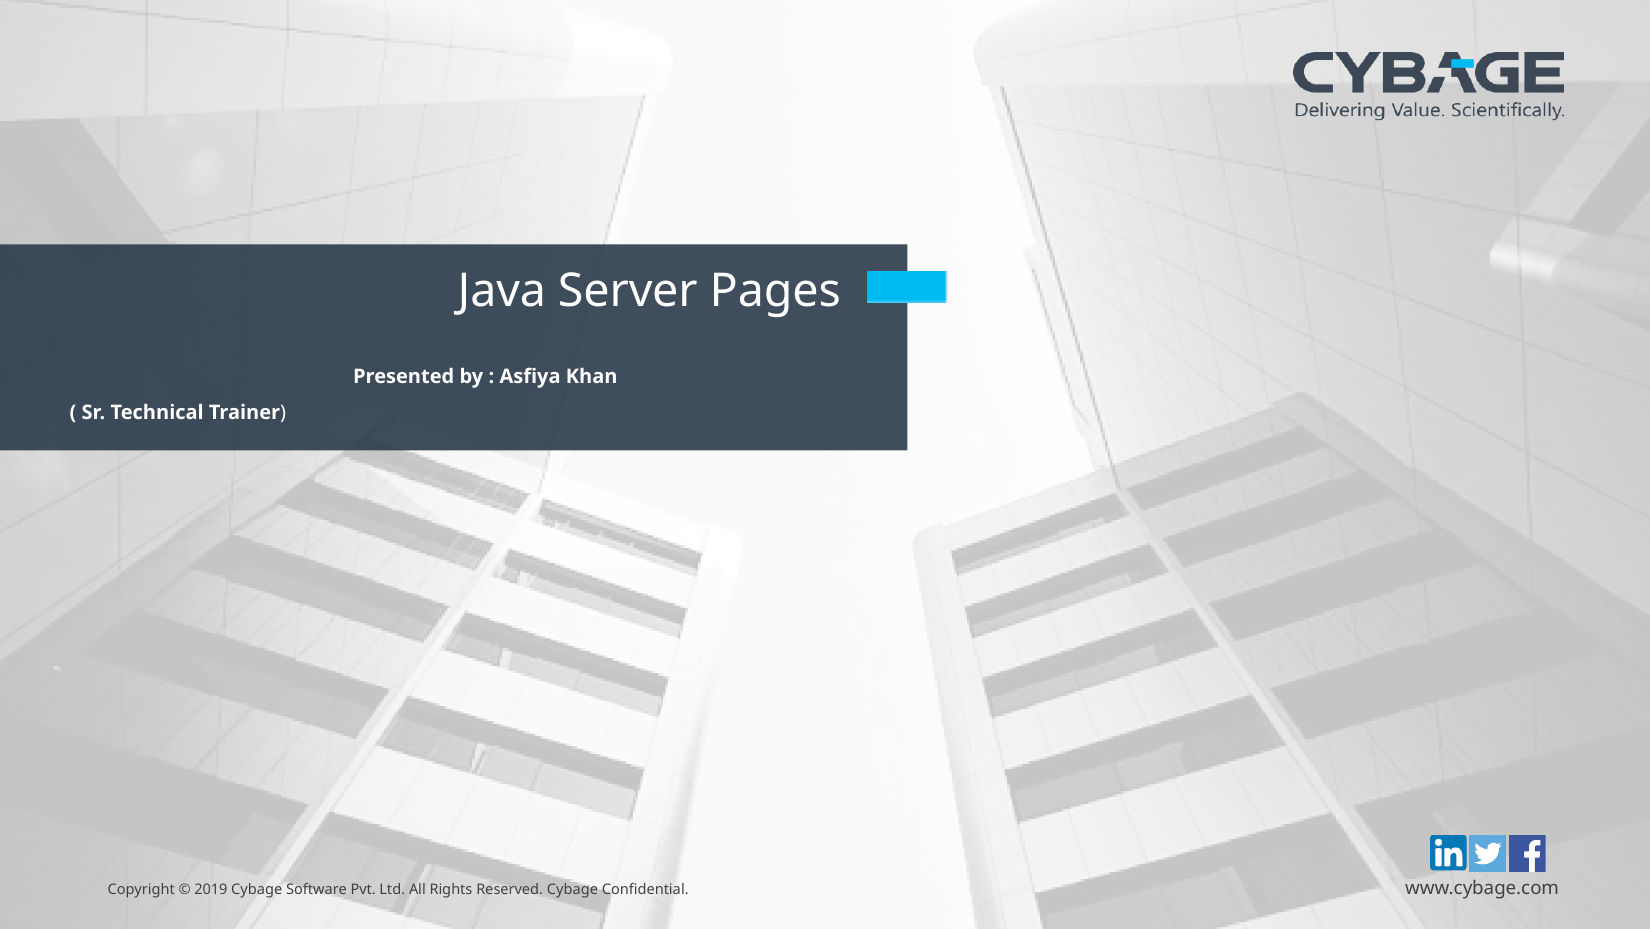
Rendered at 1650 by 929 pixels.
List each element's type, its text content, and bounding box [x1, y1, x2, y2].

picture [867, 271, 948, 303]
picture [1292, 51, 1566, 121]
text_box Java Server Pages Presented by : Asfiya Khan ( Sr. Technical Trainer) [37, 251, 858, 433]
